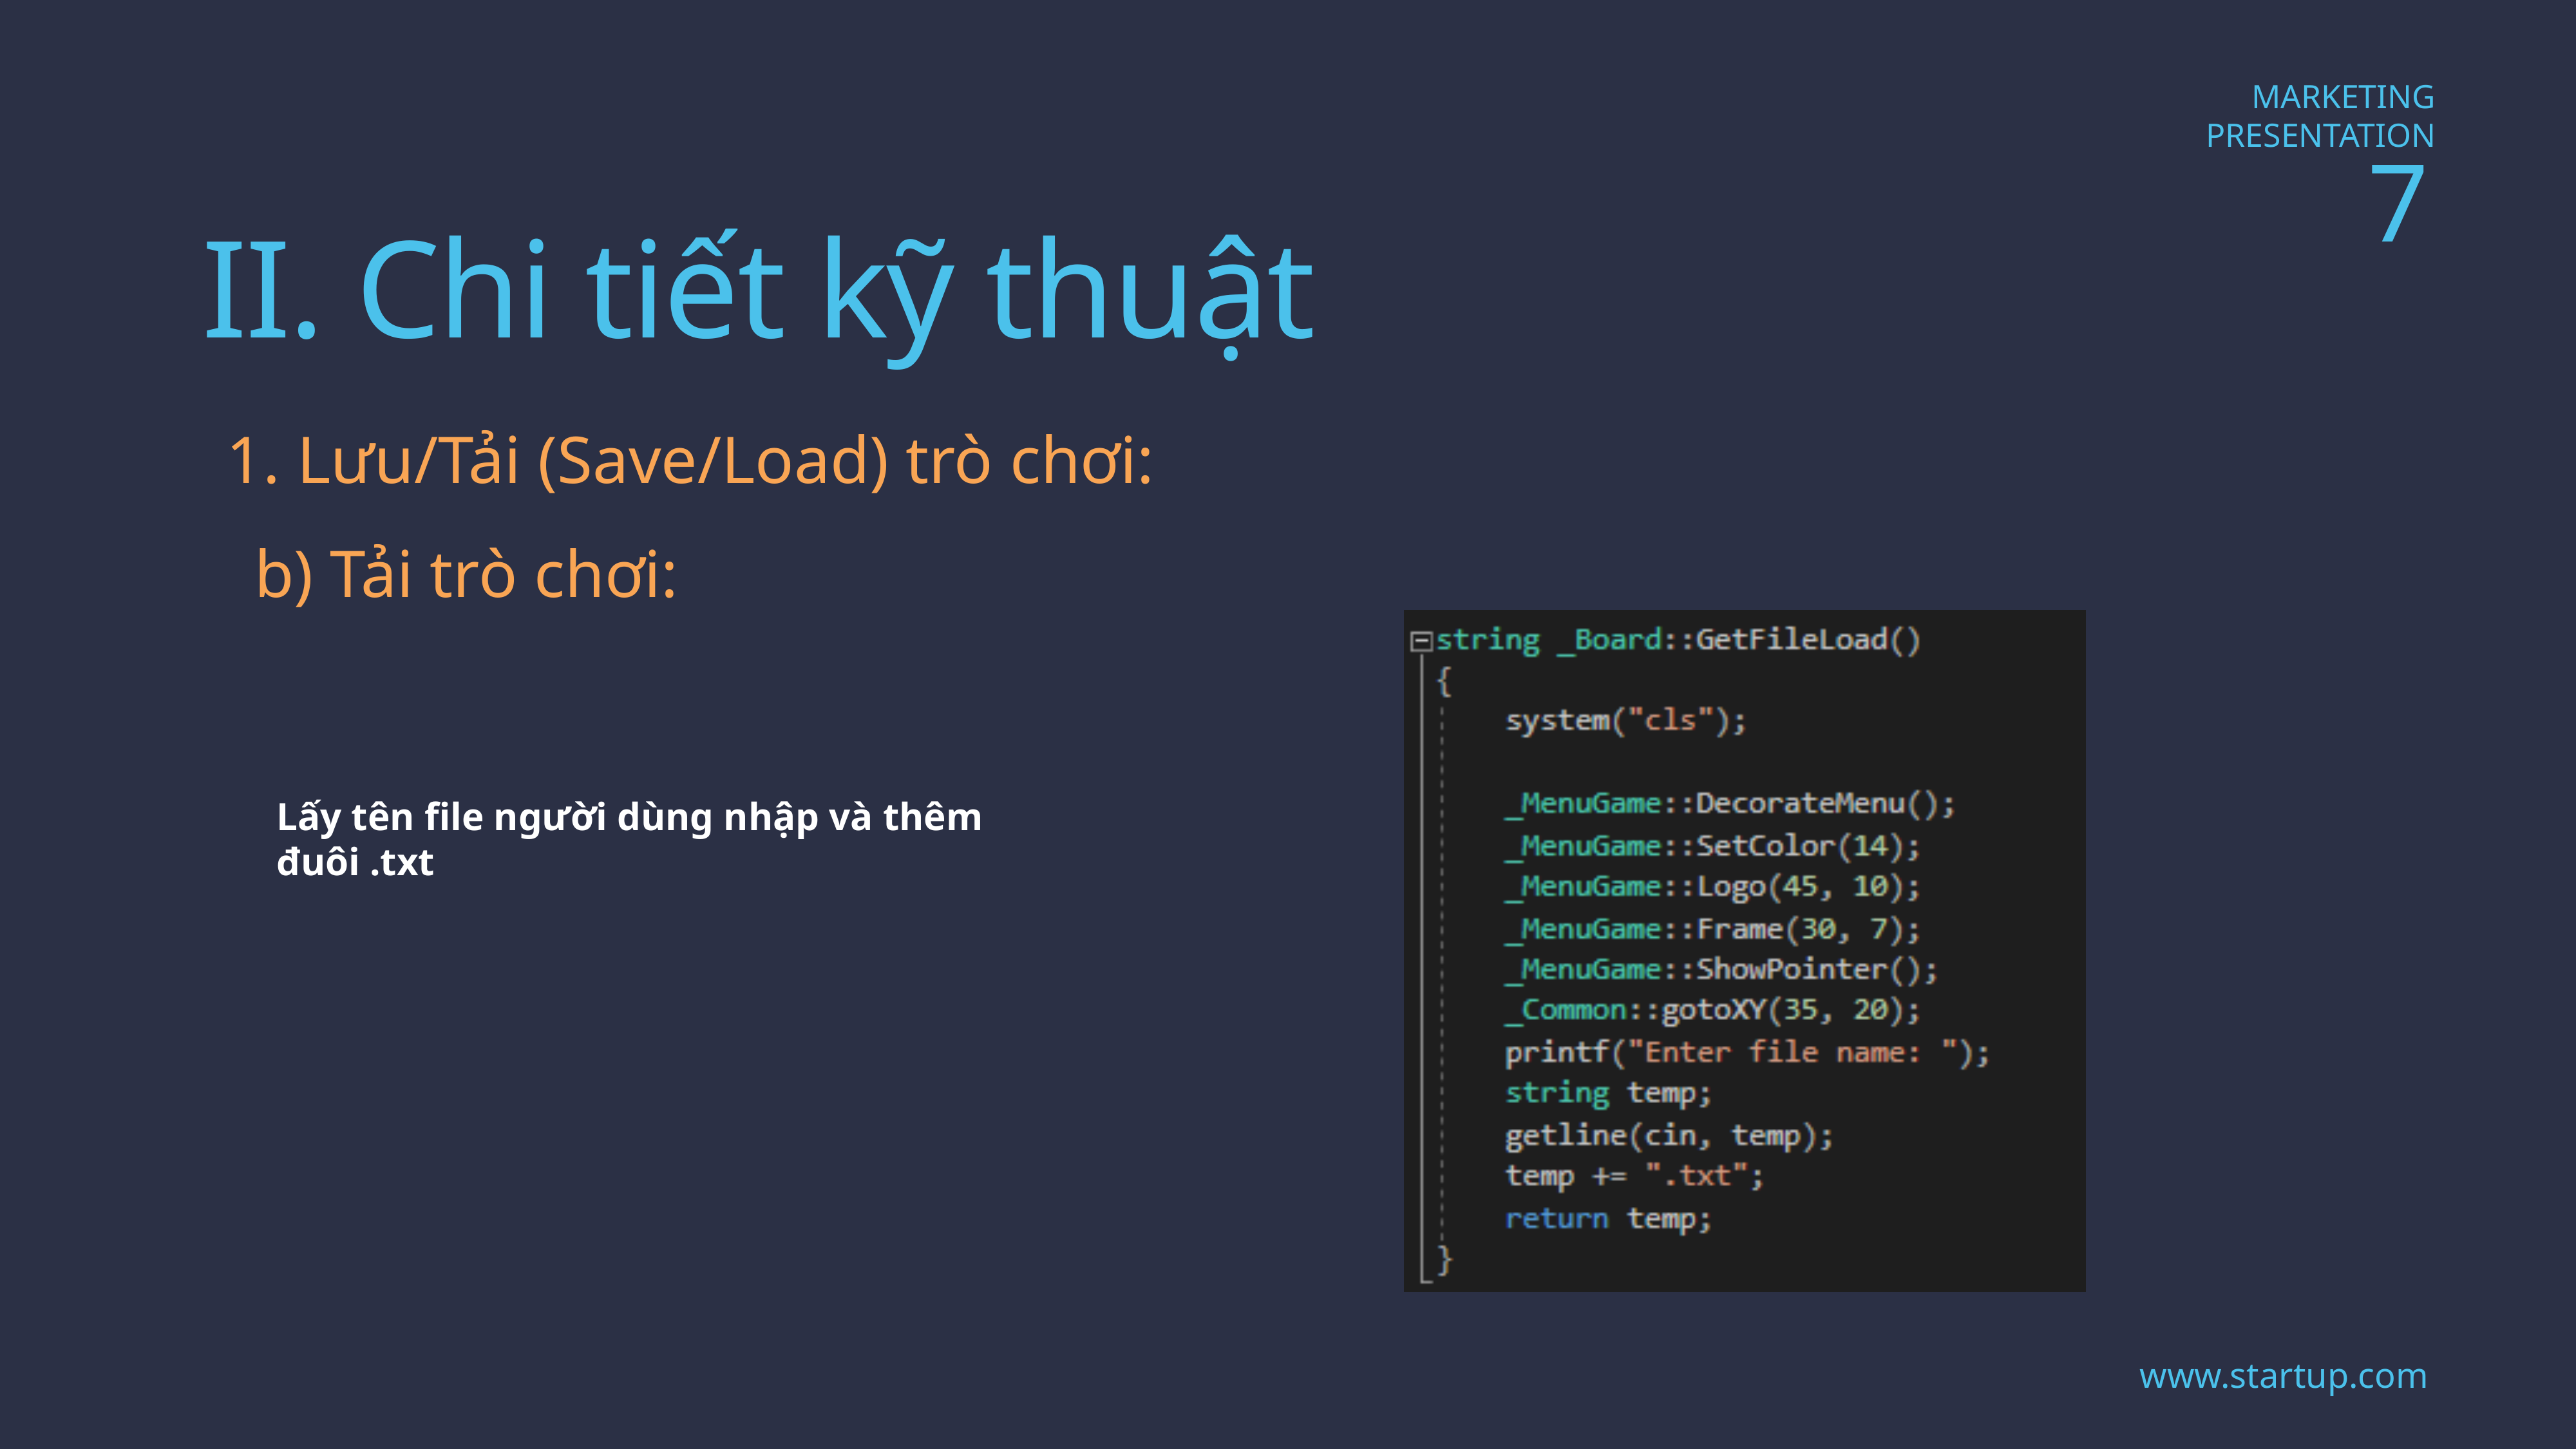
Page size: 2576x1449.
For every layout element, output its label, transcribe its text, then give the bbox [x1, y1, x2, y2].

text_box II. Chi tiết kỹ thuật [202, 204, 1316, 365]
picture [1404, 610, 2086, 1292]
text_box 1. Lưu/Tải (Save/Load) trò chơi: [226, 419, 1155, 497]
text_box Lấy tên file người dùng nhập và thêm đuôi .txt [276, 793, 1072, 884]
text_box b) Tải trò chơi: [254, 533, 679, 611]
